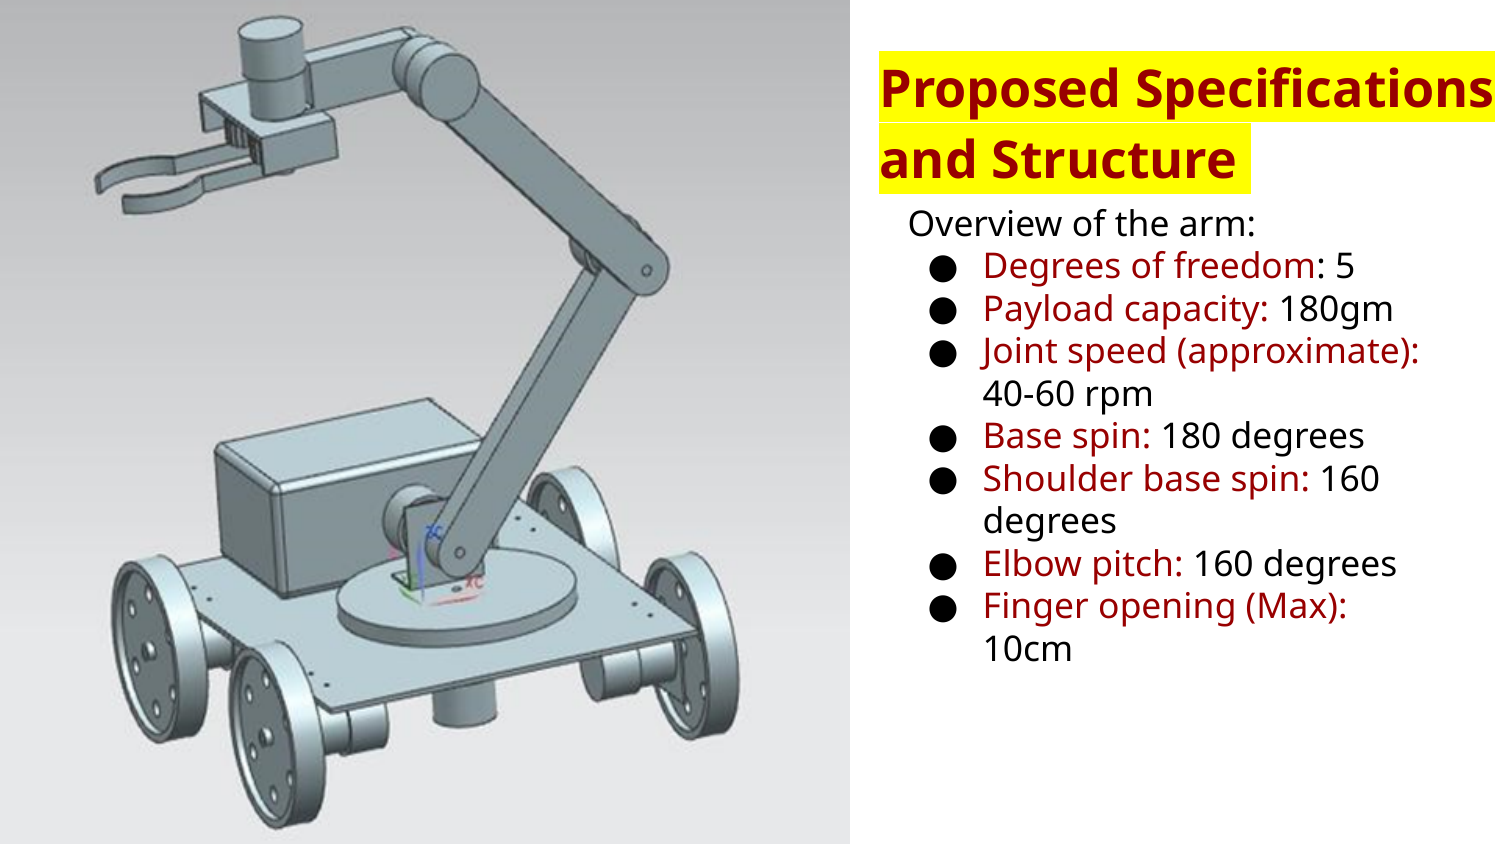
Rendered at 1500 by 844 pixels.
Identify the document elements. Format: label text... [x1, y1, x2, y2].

text_box Overview of the arm: Degrees of freedom: 5 Payload capacity: 180gm Joint speed (approximate): 40-60 rpm Base spin: 180 degrees Shoulder base spin: 160 degrees Elbow pitch: 160 degrees Finger opening (Max): 10cm [892, 185, 1445, 684]
picture [0, 0, 851, 844]
list Proposed Specifications and Structure [864, 41, 1500, 279]
